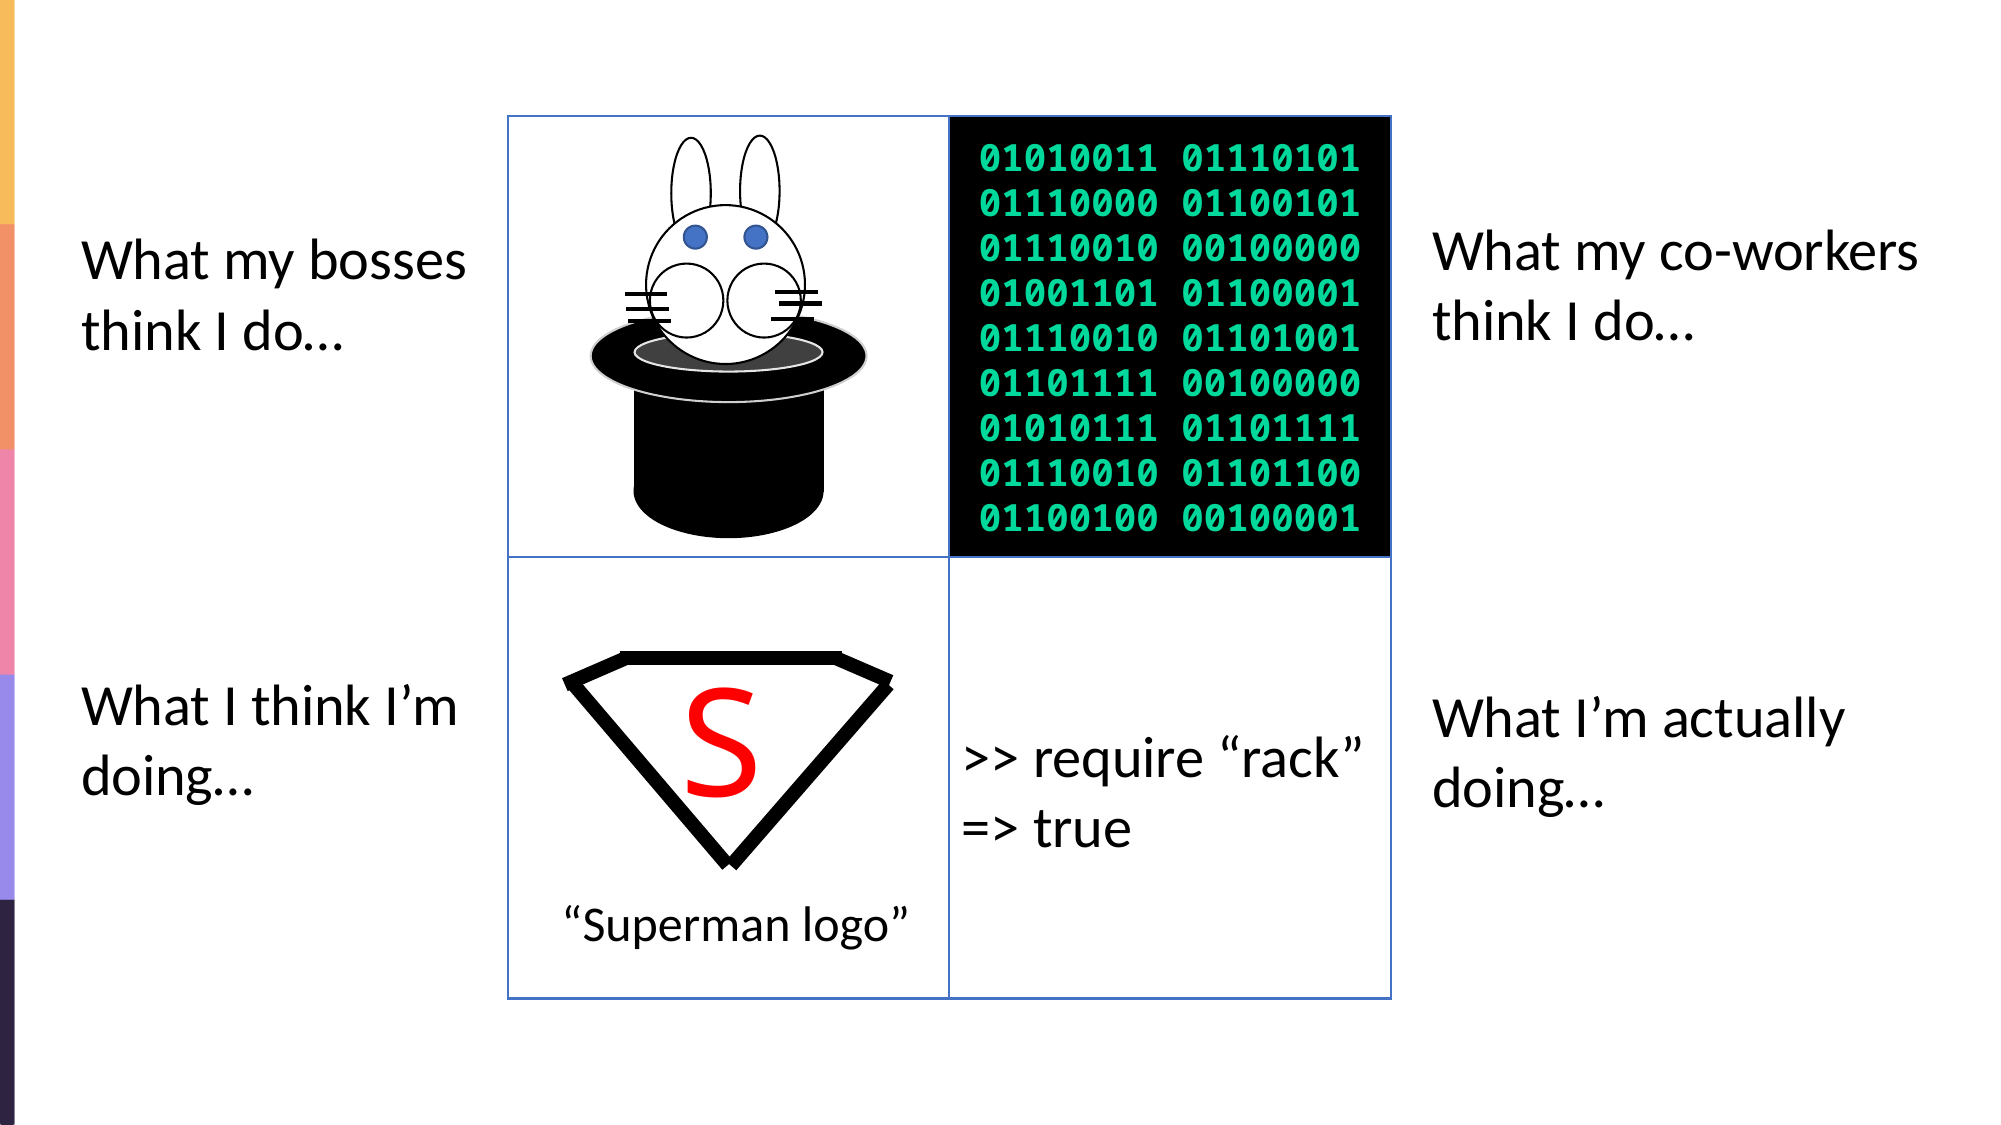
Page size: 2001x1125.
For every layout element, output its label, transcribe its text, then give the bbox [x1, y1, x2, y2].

text_box 01010011 01110101 01110000 01100101 01110010 00100000 01001101 01100001 01110010 01101001 01101111 00100000 01010111 01101111 01110010 01101100 01100100 00100001 [948, 115, 1392, 558]
text_box [948, 558, 1392, 1000]
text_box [509, 639, 963, 960]
text_box What I think I’m doing… [66, 660, 498, 815]
text_box [507, 556, 948, 1000]
text_box >> require “rack” => true [963, 712, 1391, 867]
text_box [590, 135, 867, 538]
text_box What my bosses think I do… [66, 214, 509, 369]
picture [0, 0, 2001, 1125]
text_box What my co-workers think I do… [1417, 205, 1946, 360]
text_box [507, 115, 948, 556]
text_box What I’m actually doing… [1417, 671, 1886, 827]
